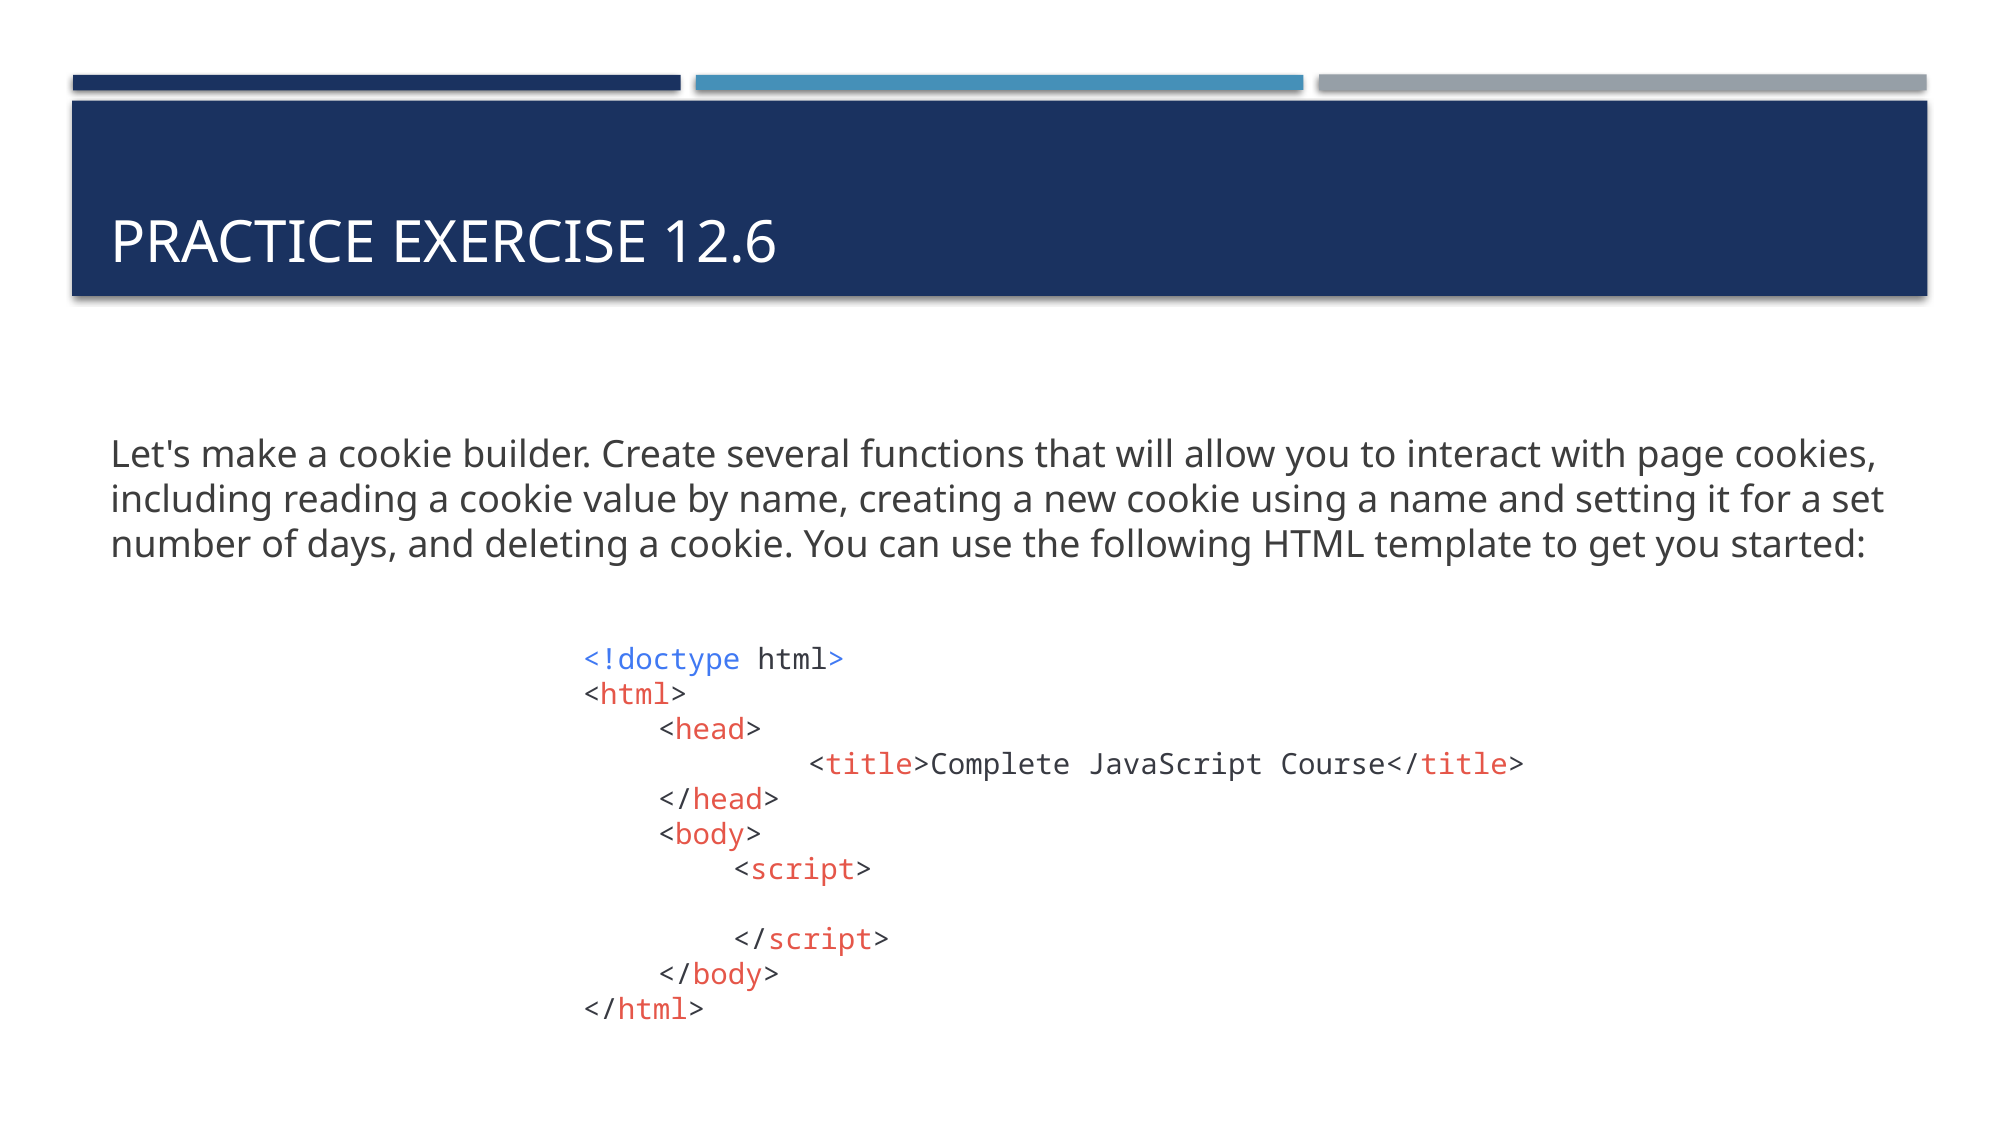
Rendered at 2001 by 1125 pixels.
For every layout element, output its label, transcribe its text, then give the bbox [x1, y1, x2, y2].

title Practice exercise 12.6 [95, 115, 1905, 282]
list Let's make a cookie builder. Create several functions that will allow you to interact with page cookies, including reading a cookie value by name, creating a new cookie using a name and setting it for a set number of days, and deleting a cookie. You can use the following HTML template to get you started: [95, 357, 1905, 962]
text_box <!doctype html> <html> <head> <title>Complete JavaScript Course</title> </head> <body> <script> </script> </body> </html> [568, 633, 1568, 1033]
